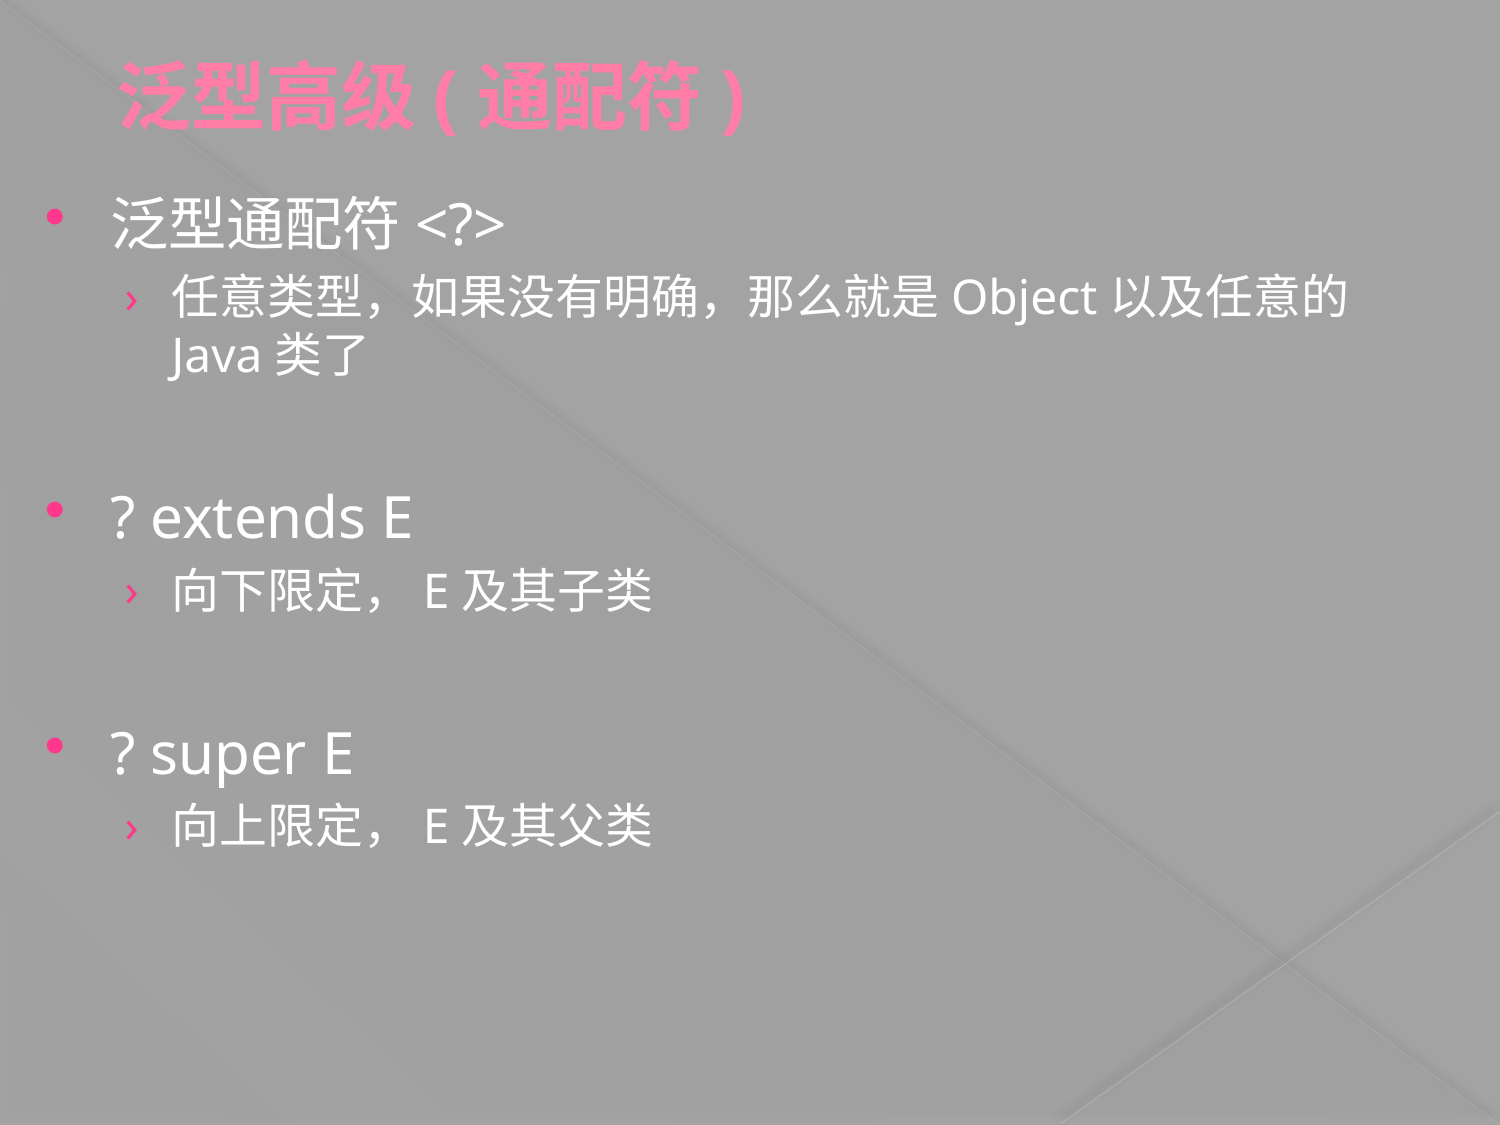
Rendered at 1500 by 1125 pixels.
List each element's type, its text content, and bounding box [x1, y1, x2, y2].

title 泛型高级(通配符) [21, 25, 1372, 163]
list 泛型通配符<?> 任意类型，如果没有明确，那么就是Object以及任意的Java类了 ? extends E 向下限定，E及其子类 ? super E 向上限定，E及其父类 [21, 180, 1425, 1059]
